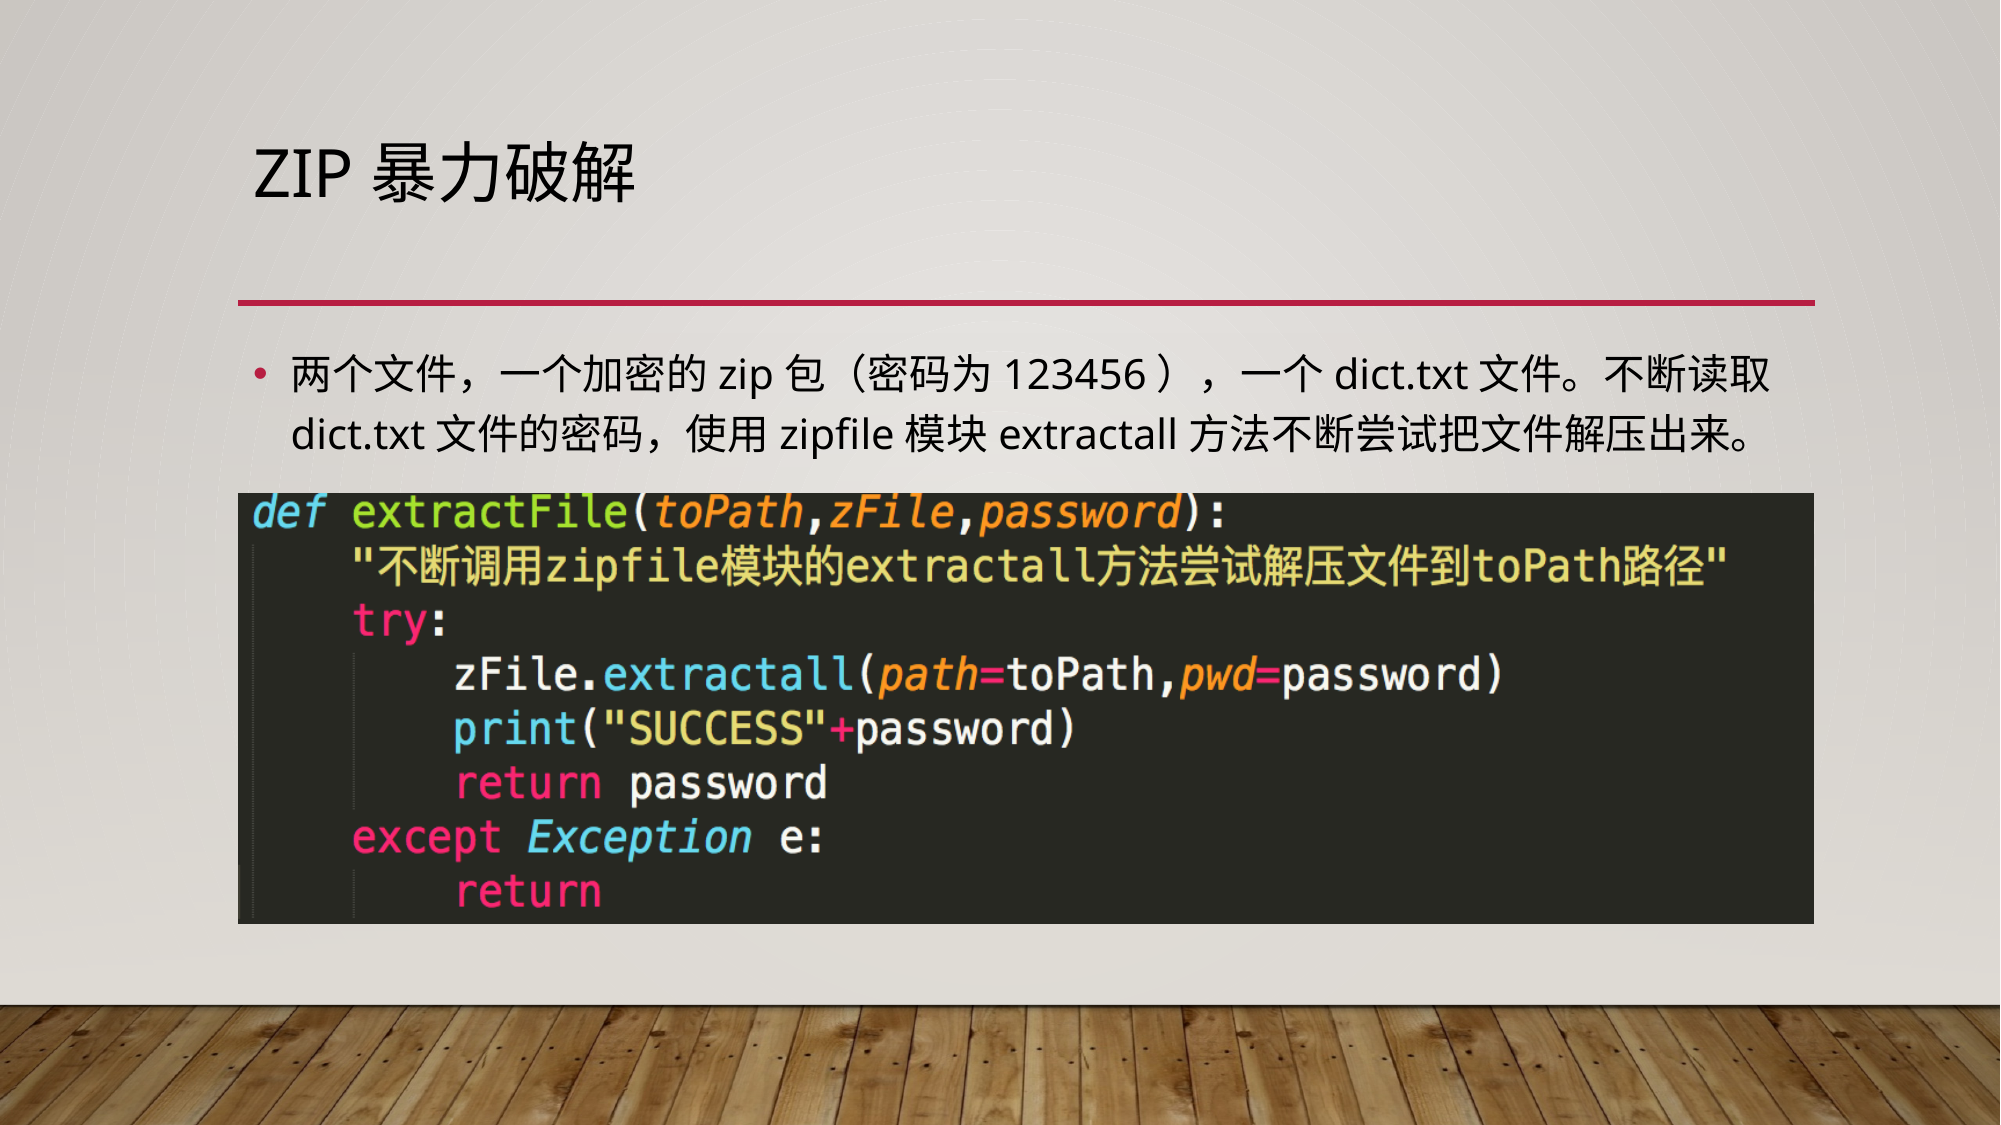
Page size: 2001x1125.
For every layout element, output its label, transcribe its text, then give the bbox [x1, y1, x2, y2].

picture [237, 493, 1814, 924]
title Zip暴力破解 [238, 131, 1814, 305]
list 两个文件，一个加密的zip包（密码为123456），一个dict.txt文件。不断读取dict.txt文件的密码，使用zipfile模块extractall方法不断尝试把文件解压出来。 [238, 330, 1814, 493]
picture [0, 1005, 2000, 1125]
